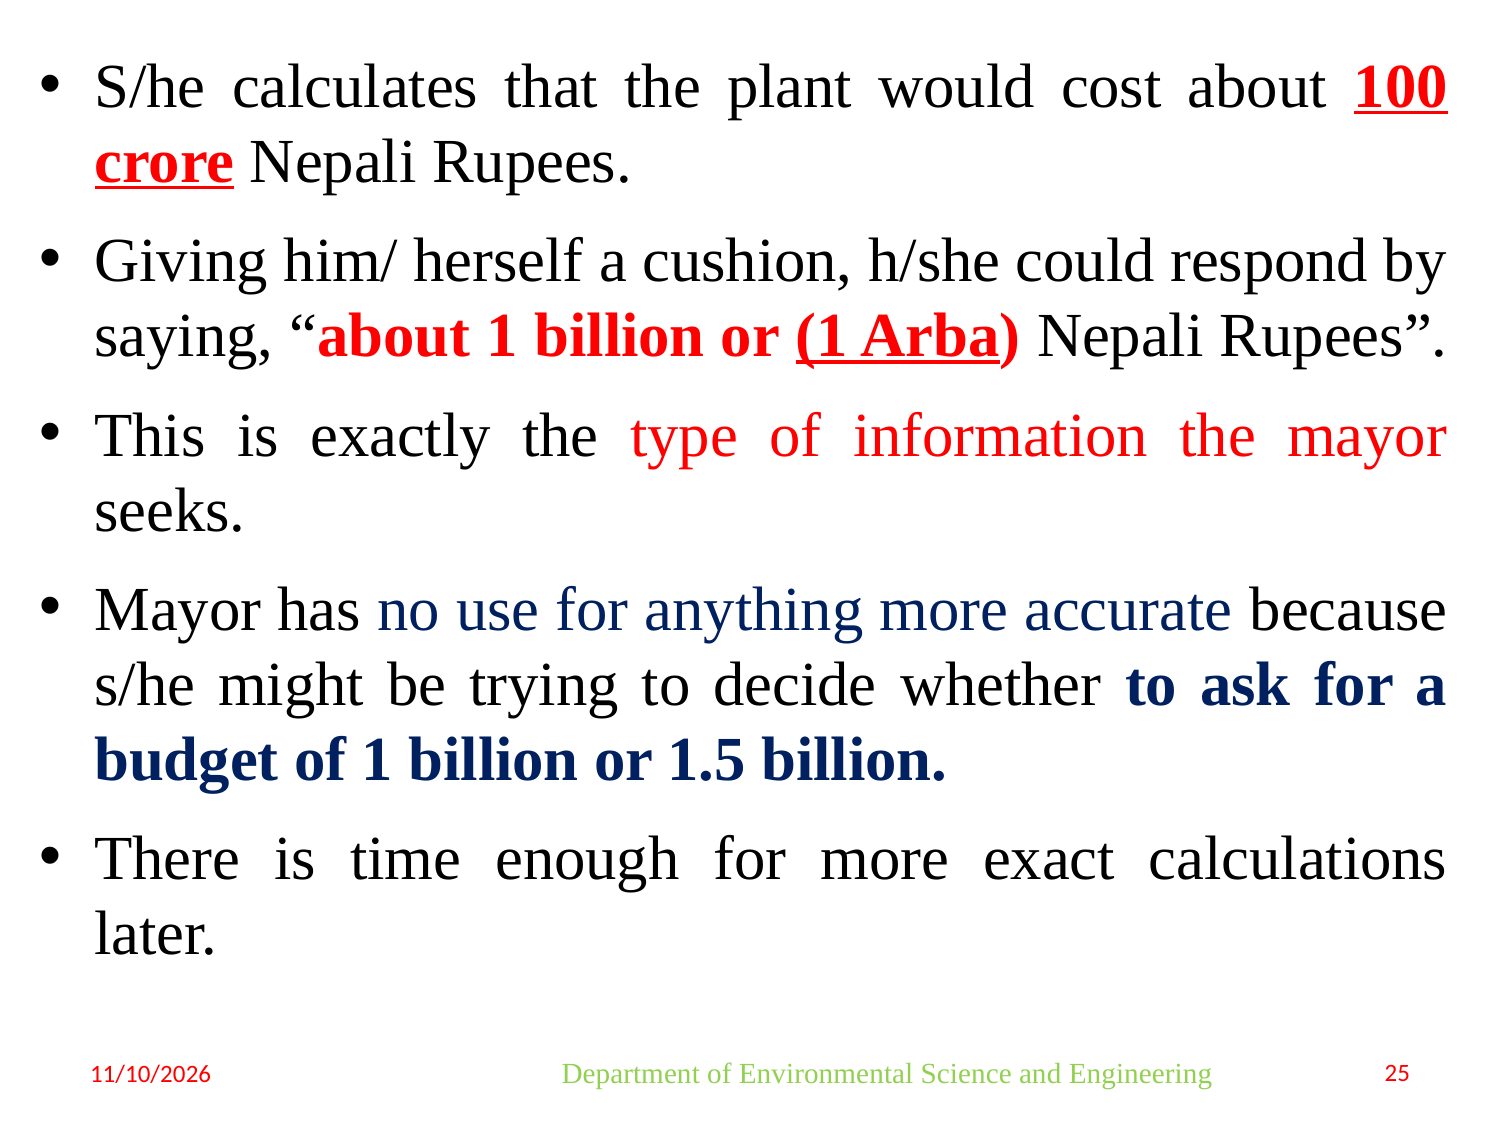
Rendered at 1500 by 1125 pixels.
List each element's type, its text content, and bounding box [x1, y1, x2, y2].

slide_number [75, 1042, 425, 1103]
list S/he calculates that the plant would cost about 100 crore Nepali Rupees. Giving him/ herself a cushion, h/she could respond by saying, “about 1 billion or (1 Arba) Nepali Rupees”. This is exactly the type of information the mayor seeks. Mayor has no use for anything more accurate because s/he might be trying to decide whether to ask for a budget of 1 billion or 1.5 billion. There is time enough for more exact calculations later. [24, 37, 1463, 1025]
slide_number 25 [1250, 1042, 1425, 1100]
footer Department of Environmental Science and Engineering [512, 1042, 1250, 1100]
